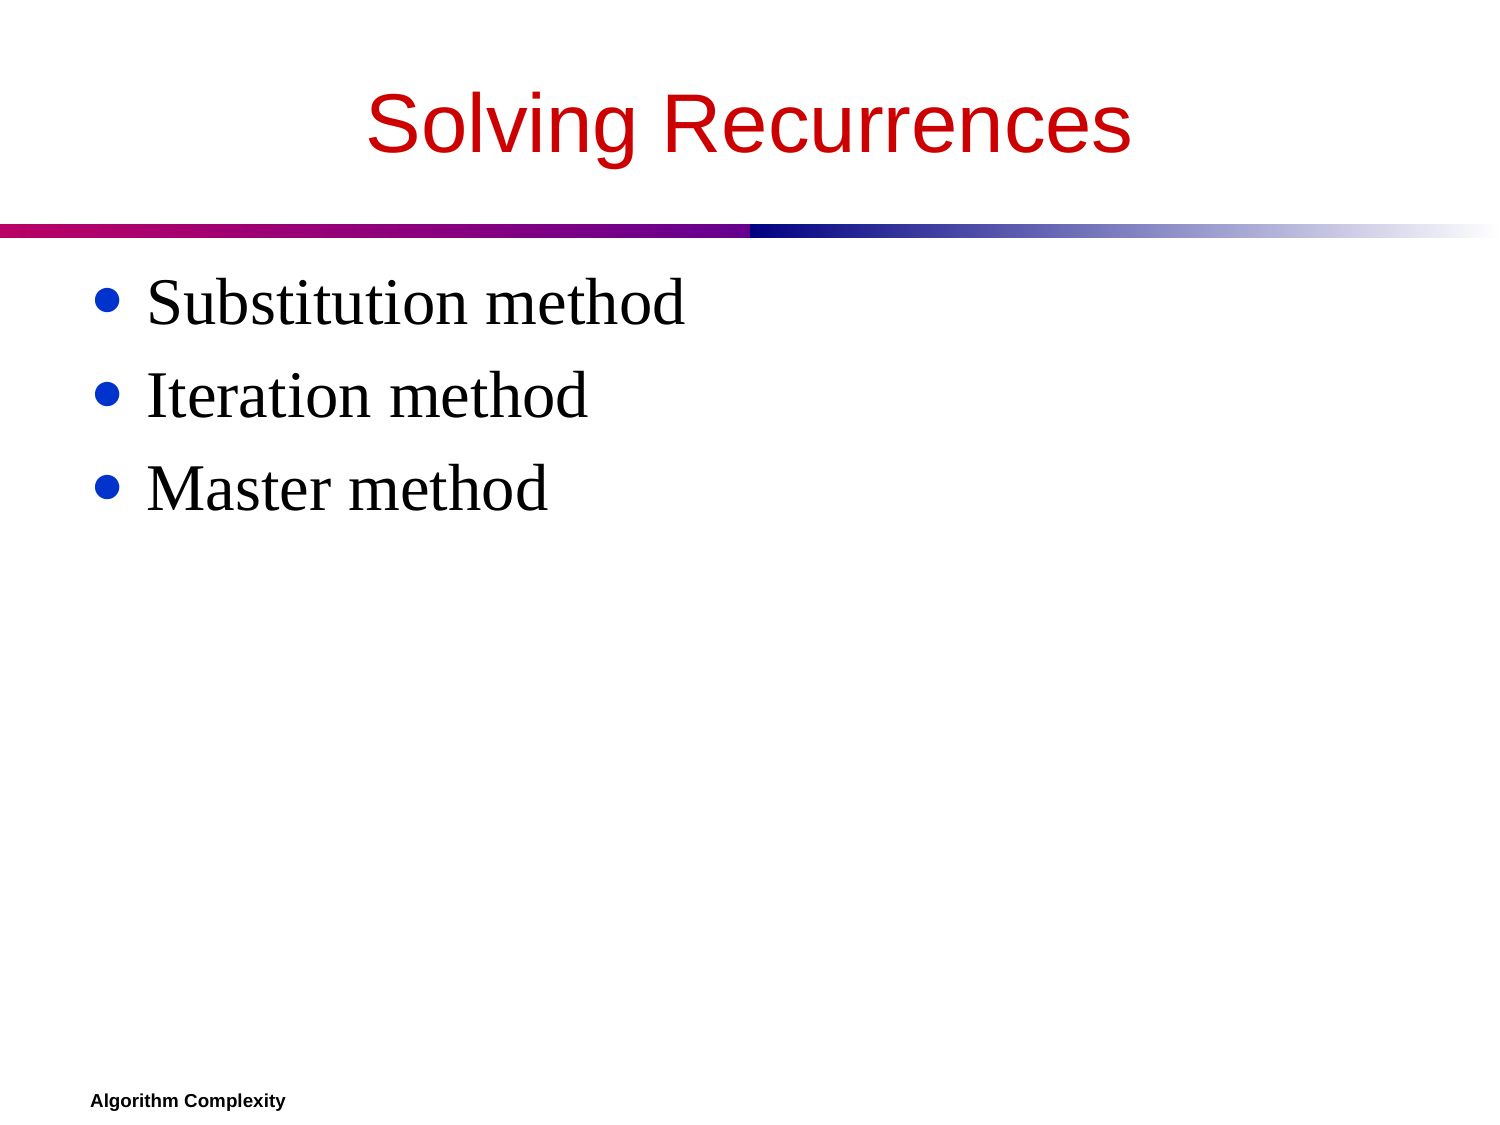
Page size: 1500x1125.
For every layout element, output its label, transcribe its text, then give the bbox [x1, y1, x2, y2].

footer Algorithm Complexity [74, 1074, 1426, 1125]
title Solving Recurrences [74, 37, 1426, 201]
list Substitution method Iteration method Master method [74, 249, 1426, 963]
